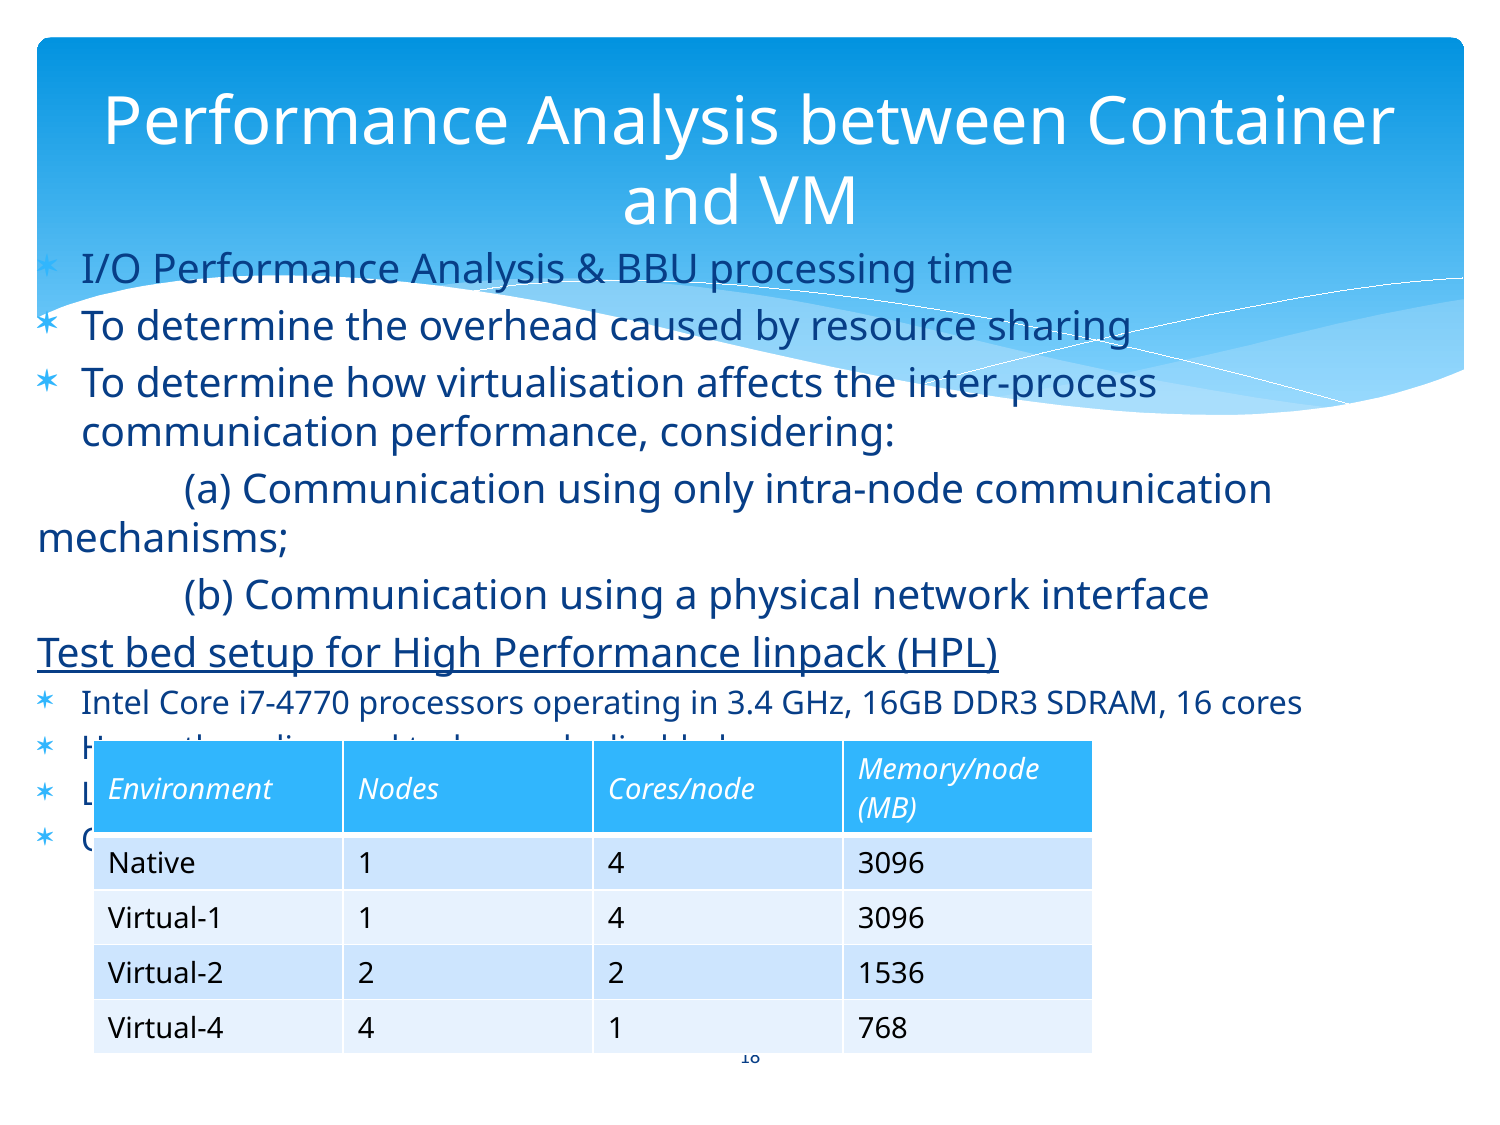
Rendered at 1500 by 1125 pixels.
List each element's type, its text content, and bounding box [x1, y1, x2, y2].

table_cell Virtual-4 [94, 1000, 342, 1053]
table_cell 4 [594, 891, 842, 944]
table_cell 1 [594, 1000, 842, 1053]
title Performance Analysis between Container and VM [75, 55, 1425, 261]
table_cell 768 [844, 1000, 1092, 1053]
list I/O Performance Analysis & BBU processing time To determine the overhead caused by resource sharing To determine how virtualisation affects the inter-process communication performance, considering: (a) Communication using only intra-node communication mechanisms; (b) Communication using a physical network interface Test bed setup for High Performance linpack (HPL) Intel Core i7-4770 processors operating in 3.4 GHz, 16GB DDR3 SDRAM, 16 cores Hyper-threading and turbo mode disabled. Linux Schedules: SCHED DEADLINE OS: Ubunut 14.04 LTS 64 bit [22, 234, 1478, 865]
table_cell 4 [344, 1000, 592, 1053]
table_cell 3096 [844, 838, 1092, 889]
table_header Environment [94, 741, 342, 832]
table_cell 1 [344, 891, 592, 944]
table_header Nodes [344, 741, 592, 832]
table_cell 1 [344, 838, 592, 889]
table_header Memory/node (MB) [844, 741, 1092, 832]
table_cell 1536 [844, 945, 1092, 999]
table_cell 4 [594, 838, 842, 889]
table_header Cores/node [594, 741, 842, 832]
table_cell 2 [344, 945, 592, 999]
slide_number 18 [654, 1055, 846, 1086]
table_cell Virtual-2 [94, 945, 342, 999]
table_cell 3096 [844, 891, 1092, 944]
table_cell Native [94, 838, 342, 889]
table_cell Virtual-1 [94, 891, 342, 944]
table_cell 2 [594, 945, 842, 999]
